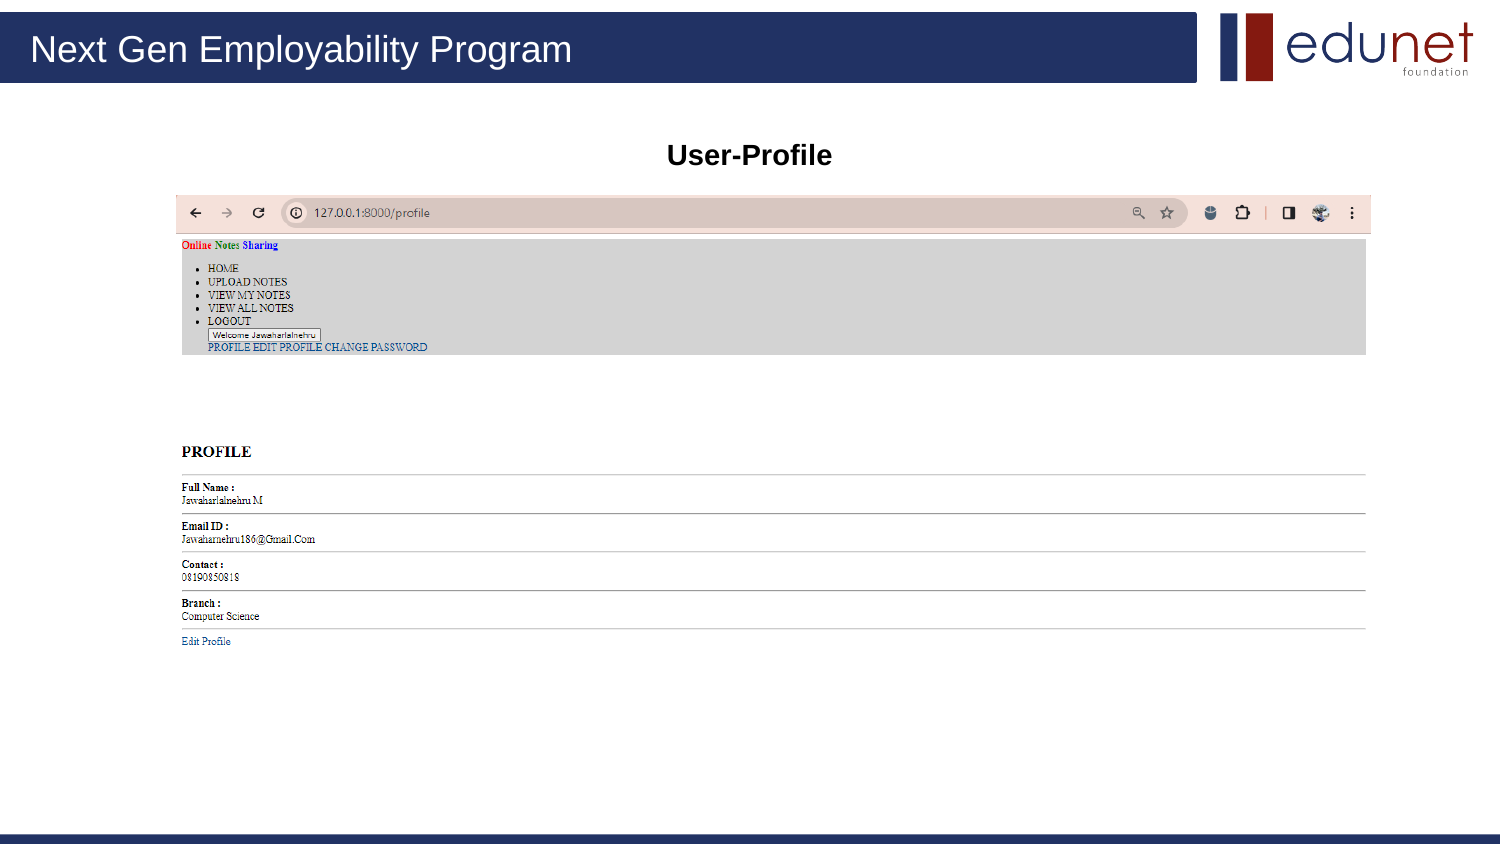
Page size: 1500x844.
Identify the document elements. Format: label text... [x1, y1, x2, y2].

picture [175, 195, 1371, 762]
picture [1279, 14, 1482, 83]
title User-Profile [103, 98, 1397, 208]
